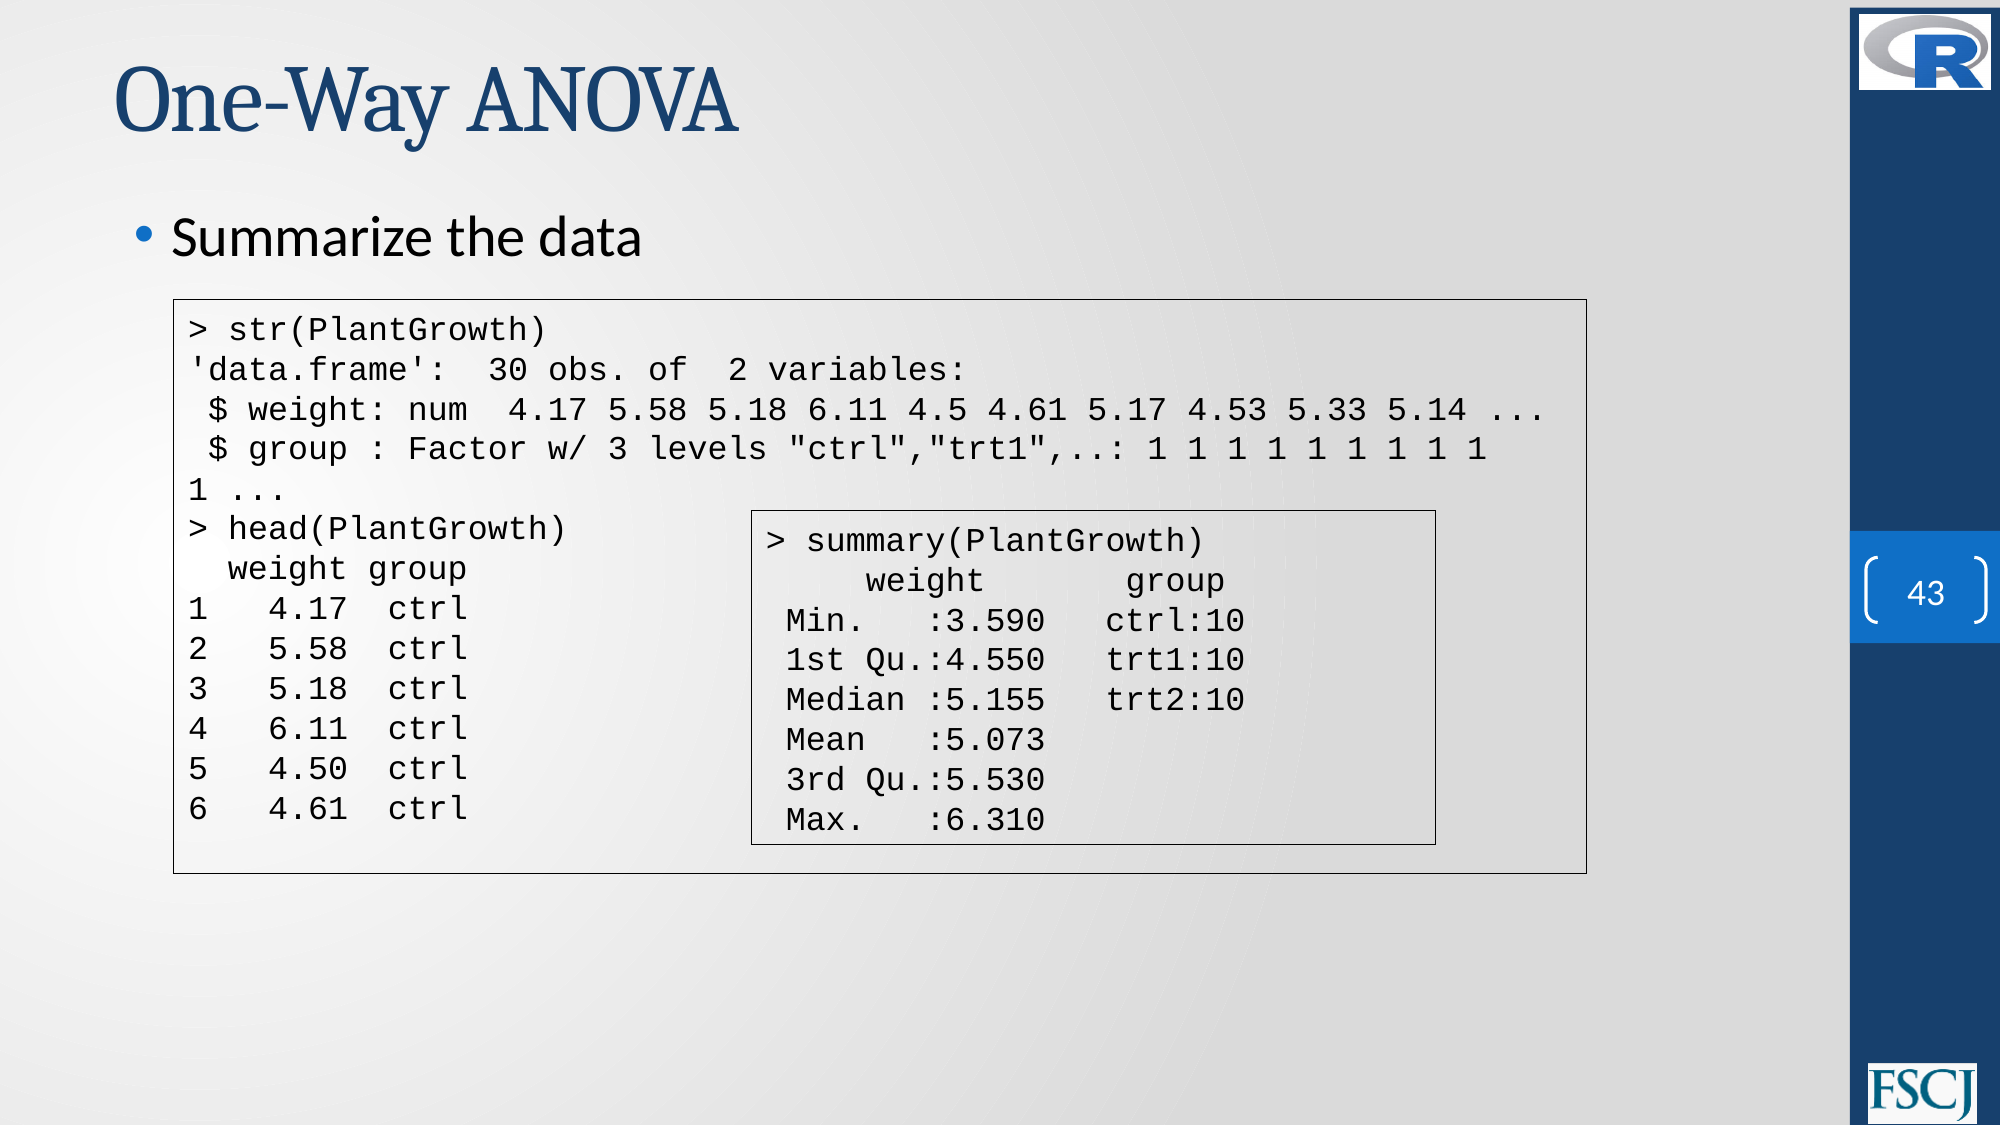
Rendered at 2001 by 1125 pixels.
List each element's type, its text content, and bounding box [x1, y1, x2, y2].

text_box > summary(PlantGrowth) weight group Min. :3.590 ctrl:10 1st Qu.:4.550 trt1:10 Median :5.155 trt2:10 Mean :5.073 3rd Qu.:5.530 Max. :6.310 [751, 510, 1436, 845]
picture [1868, 1063, 1977, 1124]
slide_number 43 [1864, 555, 1988, 624]
title One-Way ANOVA [99, 29, 1767, 156]
picture [1859, 14, 1991, 90]
list Summarize the data [99, 190, 1767, 1050]
text_box > str(PlantGrowth) 'data.frame': 30 obs. of 2 variables: $ weight: num 4.17 5.58 5.18 6.11 4.5 4.61 5.17 4.53 5.33 5.14 ... $ group : Factor w/ 3 levels "ctrl","trt1",..: 1 1 1 1 1 1 1 1 1 1 ... > head(PlantGrowth) weight group 1 4.17 ctrl 2 5.58 ctrl 3 5.18 ctrl 4 6.11 ctrl 5 4.50 ctrl 6 4.61 ctrl [173, 299, 1587, 874]
